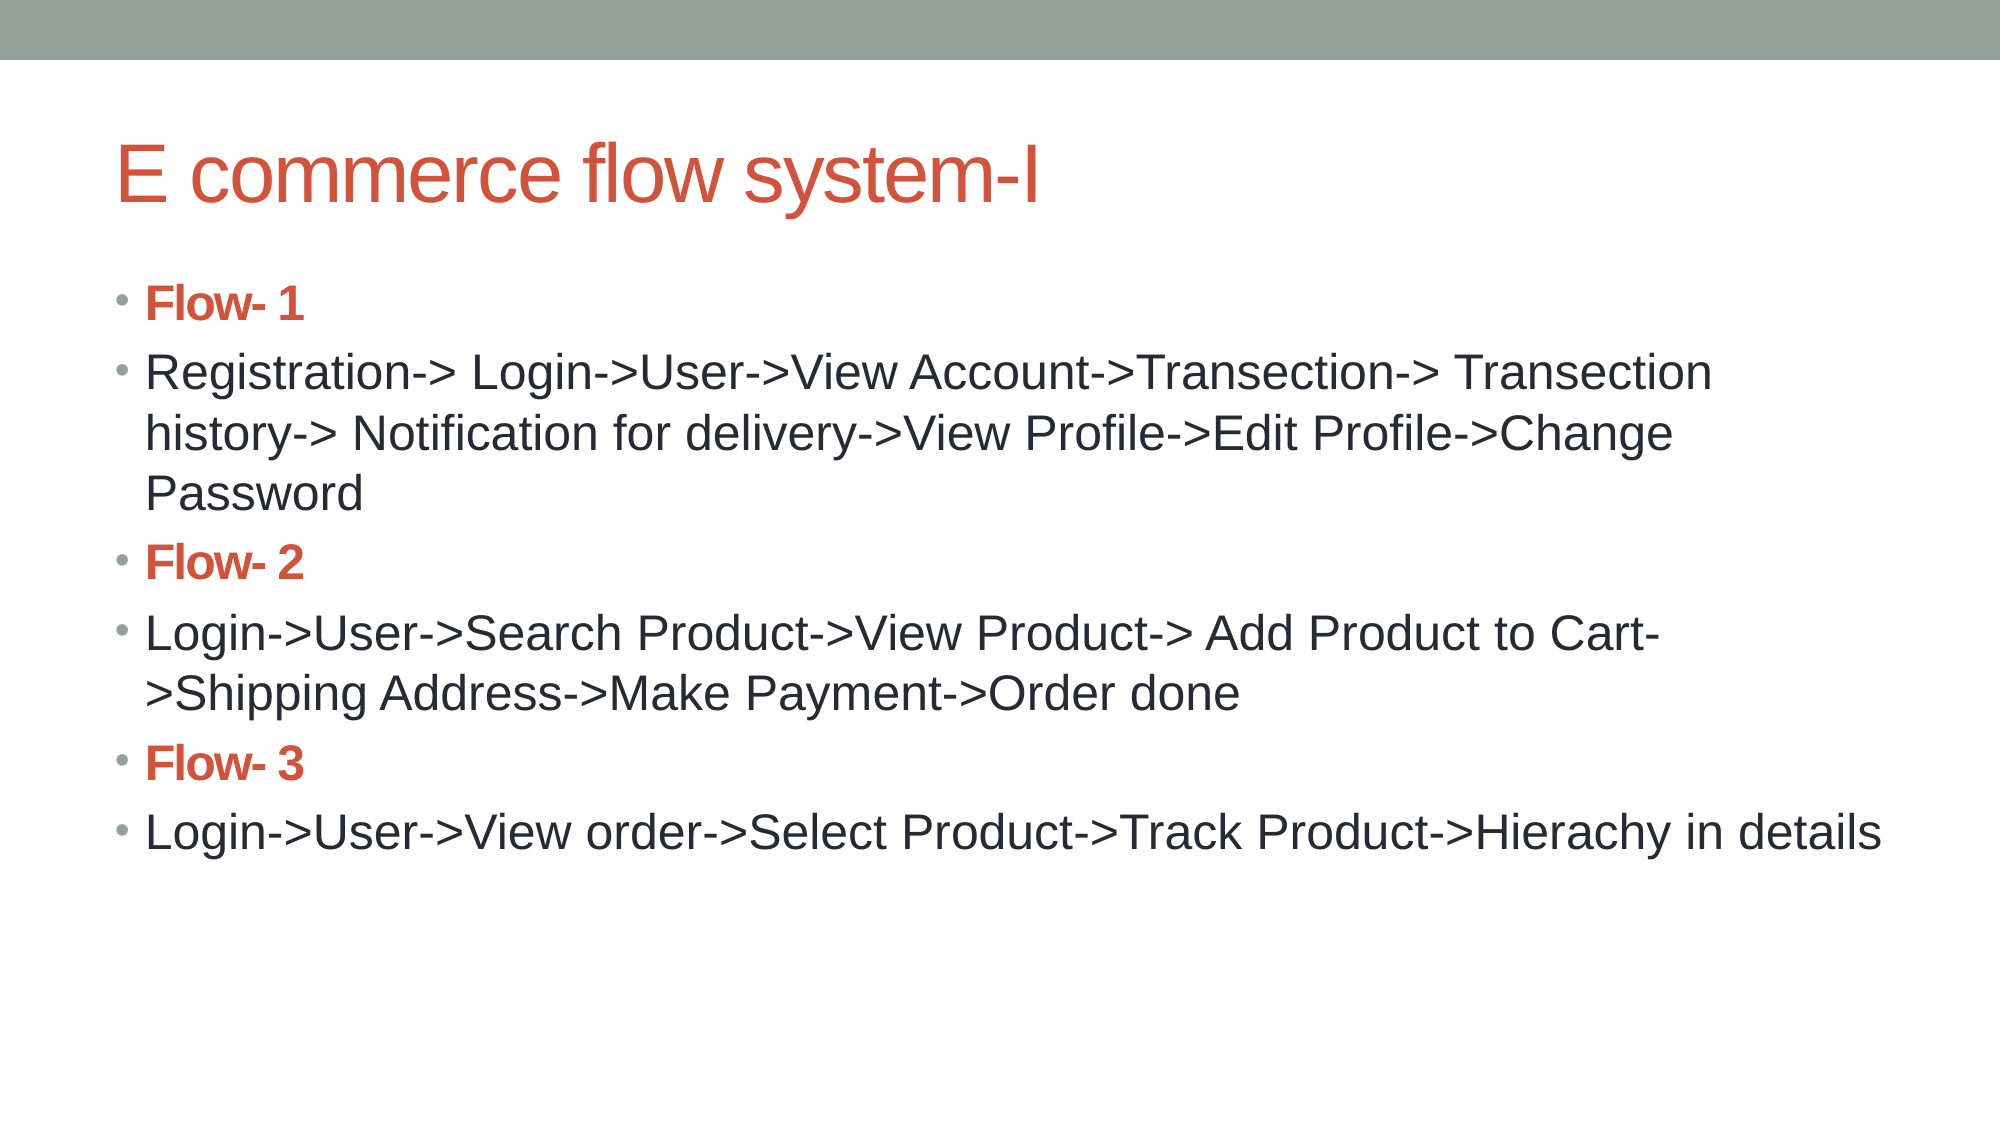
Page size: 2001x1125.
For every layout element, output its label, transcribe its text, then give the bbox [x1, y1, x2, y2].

list Flow- 1 Registration-> Login->User->View Account->Transection-> Transection history-> Notification for delivery->View Profile->Edit Profile->Change Password Flow- 2 Login->User->Search Product->View Product-> Add Product to Cart->Shipping Address->Make Payment->Order done Flow- 3 Login->User->View order->Select Product->Track Product->Hierachy in details [99, 262, 1900, 1063]
title E commerce flow system-I [99, 87, 1900, 250]
